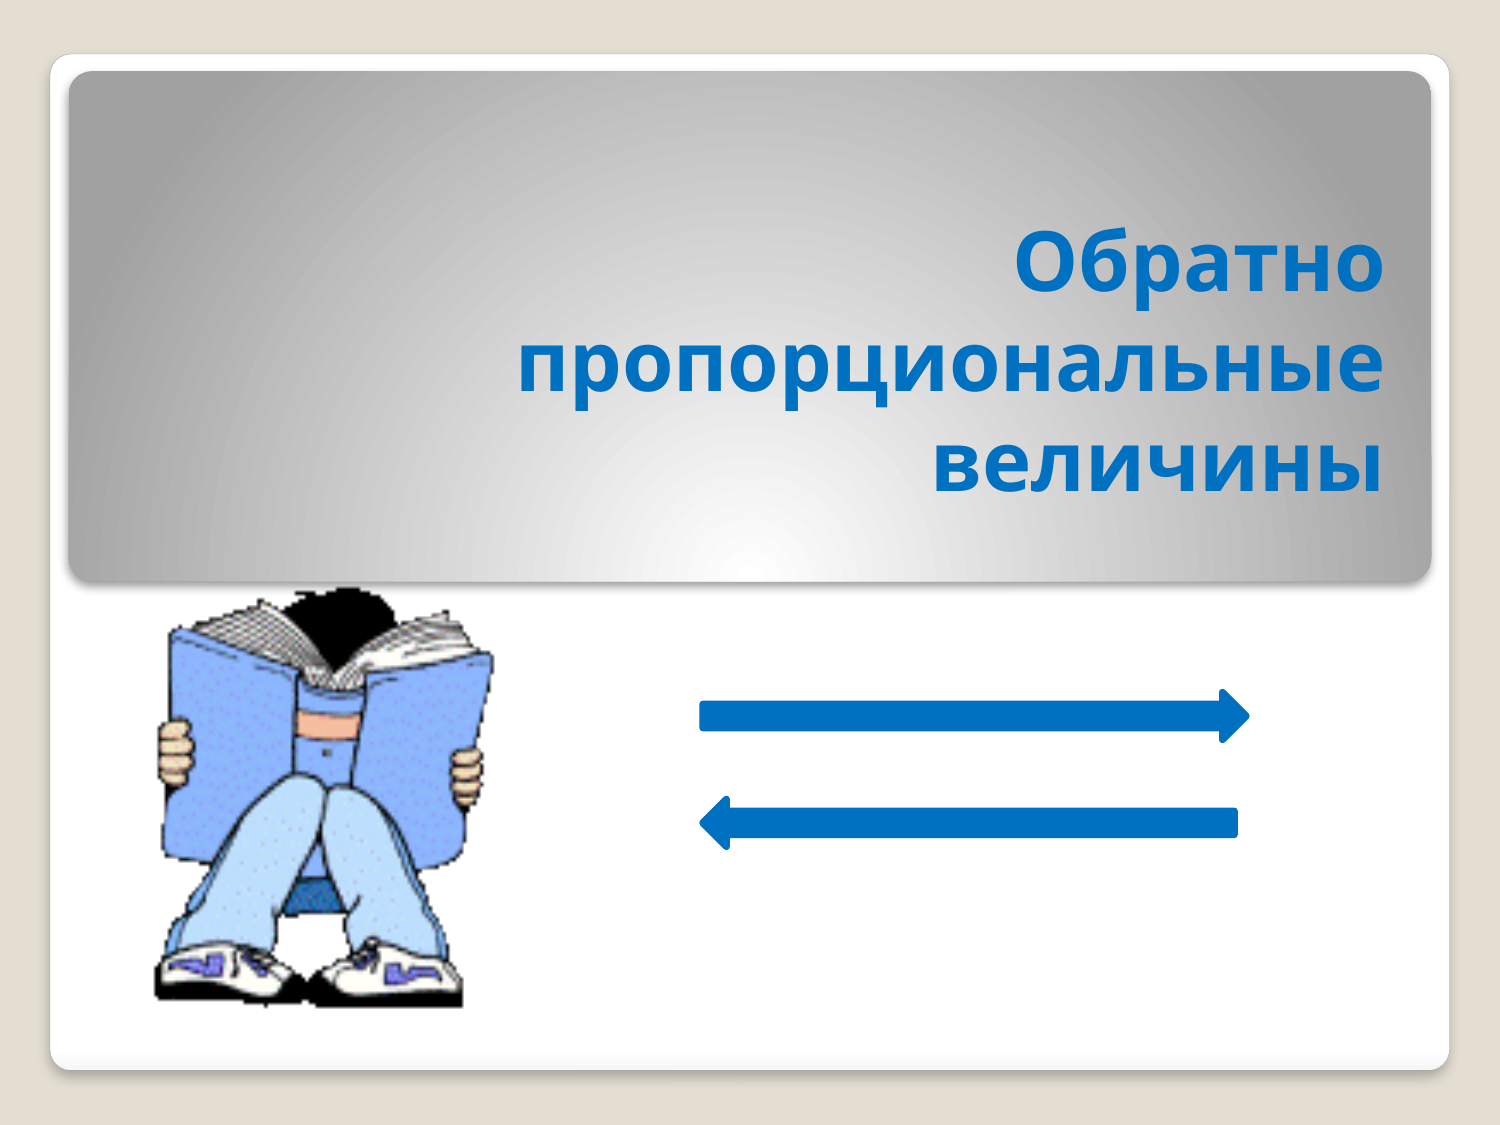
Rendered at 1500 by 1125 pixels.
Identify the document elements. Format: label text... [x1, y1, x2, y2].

picture [52, 573, 601, 1024]
text_box [699, 795, 1238, 850]
text_box [699, 688, 1250, 744]
title Обратно пропорциональные величины [118, 105, 1394, 516]
